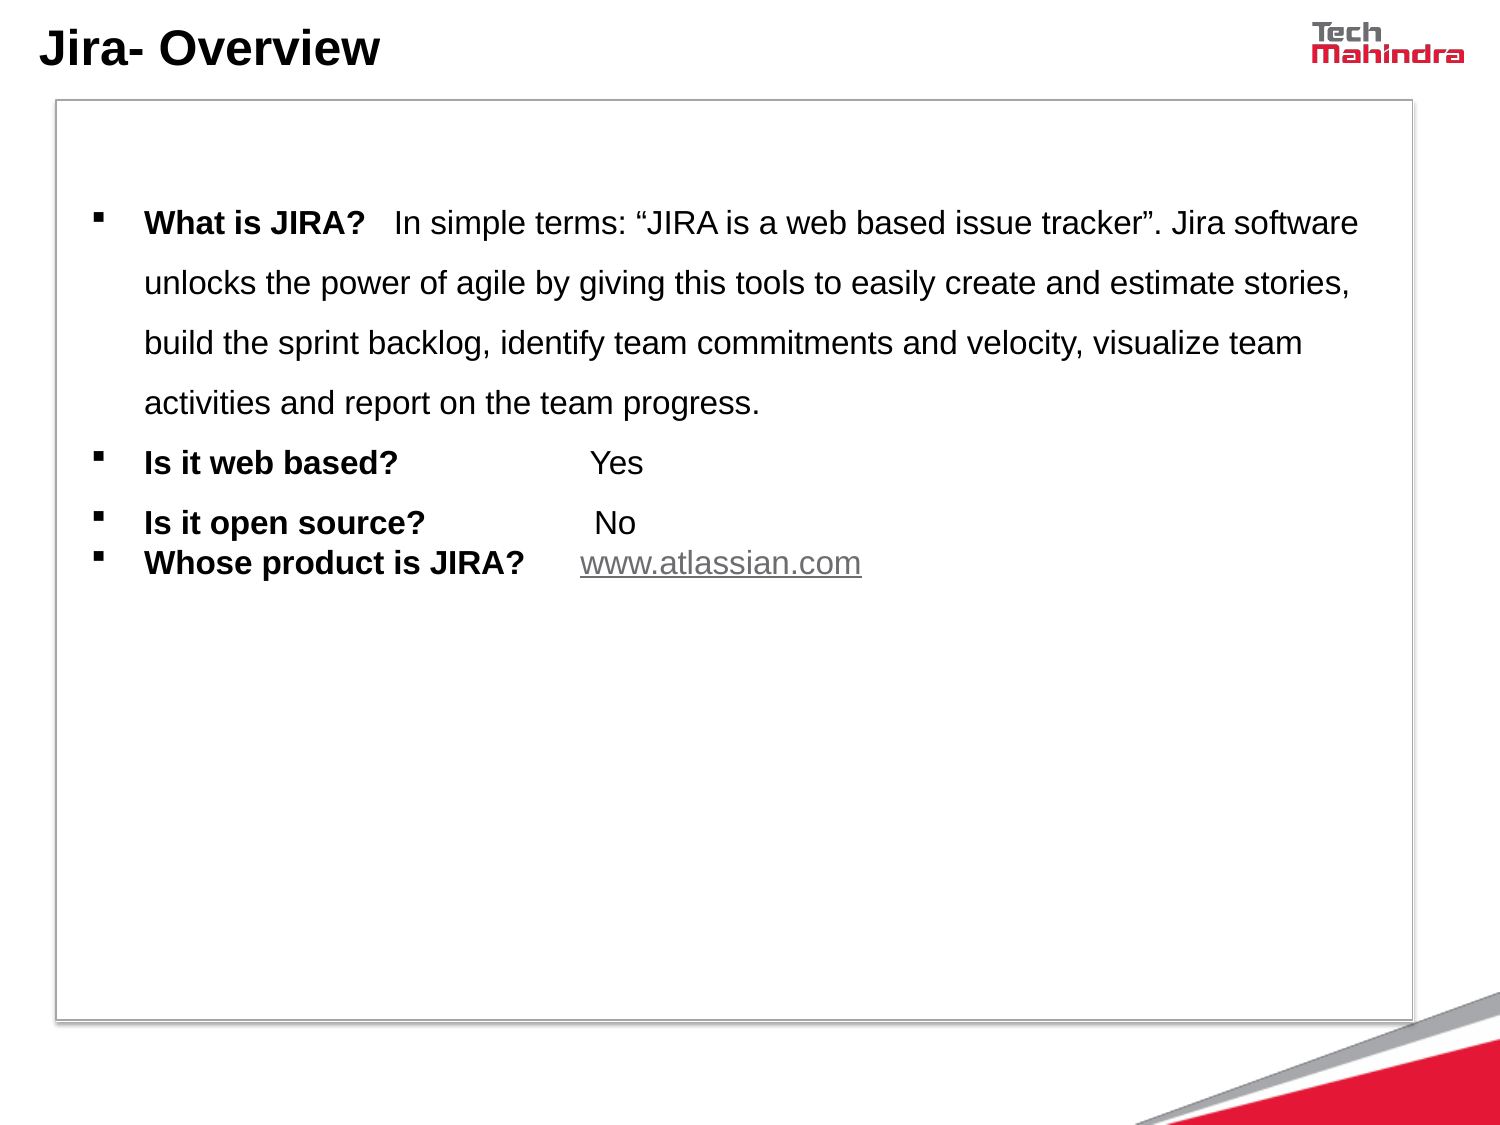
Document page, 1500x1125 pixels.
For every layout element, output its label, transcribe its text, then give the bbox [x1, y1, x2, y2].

text_box [44, 95, 1434, 789]
list What is JIRA? In simple terms: “JIRA is a web based issue tracker”. Jira software unlocks the power of agile by giving this tools to easily create and estimate stories, build the sprint backlog, identify team commitments and velocity, visualize team activities and report on the team progress. Is it web based? Yes Is it open source? No Whose product is JIRA? www.atlassian.com [69, 181, 1400, 820]
title Jira- Overview [36, 15, 1463, 204]
text_box [56, 99, 1413, 1020]
picture [1131, 991, 1500, 1125]
text_box [48, 789, 1421, 1032]
